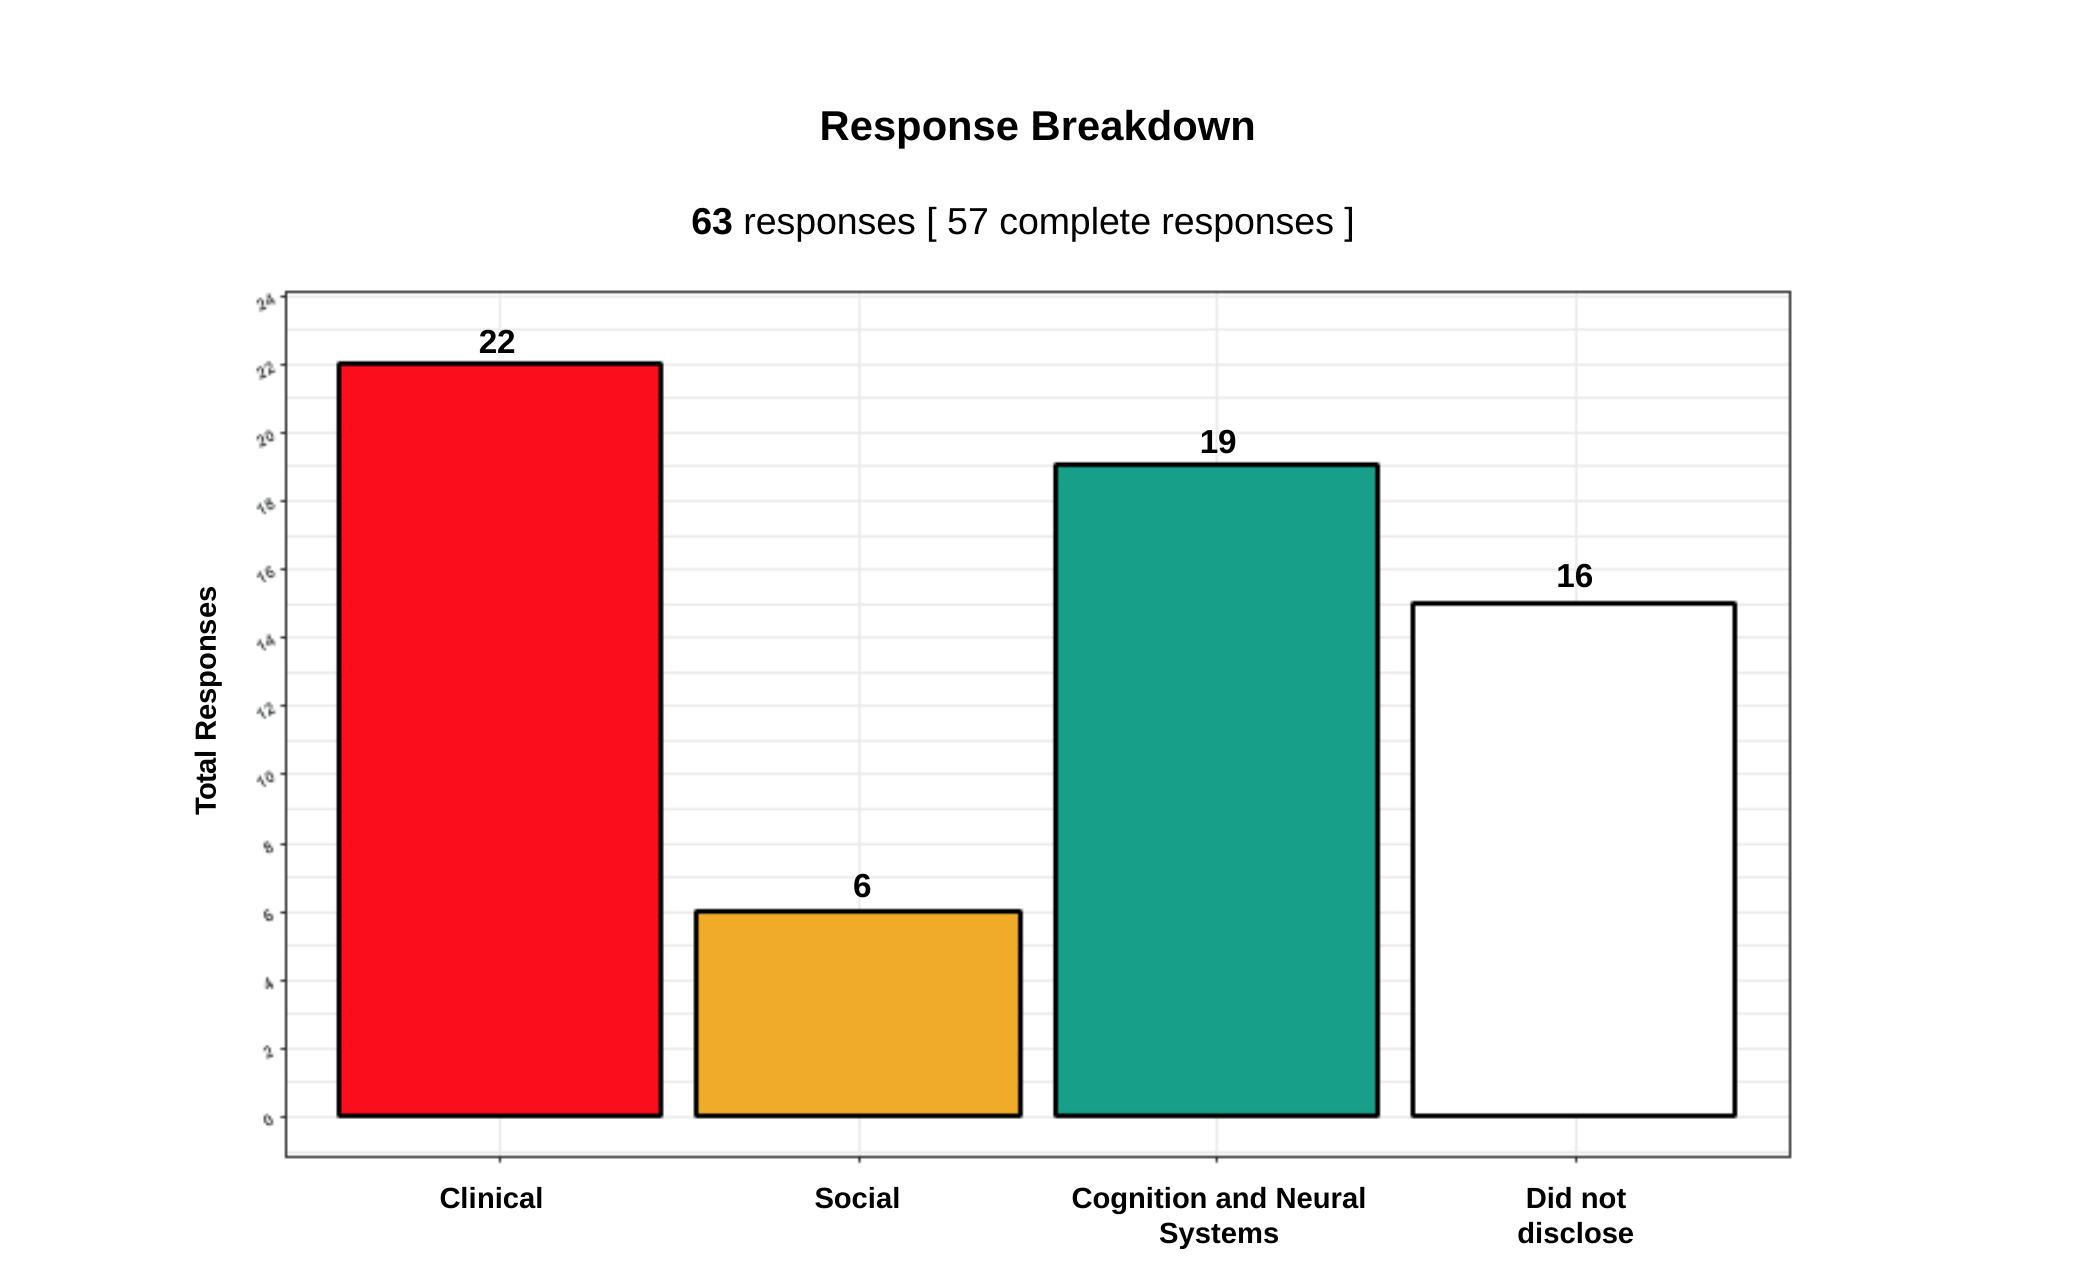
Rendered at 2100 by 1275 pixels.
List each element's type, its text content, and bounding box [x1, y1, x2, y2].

text_box Social [812, 1181, 937, 1215]
text_box Total Responses [187, 582, 222, 818]
text_box Response Breakdown [804, 91, 1271, 157]
text_box Did not disclose [1499, 1181, 1650, 1250]
text_box 63 responses [ 57 complete responses ] [676, 189, 1371, 250]
text_box Clinical [437, 1181, 558, 1215]
text_box Cognition and Neural Systems [1050, 1181, 1387, 1249]
picture [247, 282, 1800, 1174]
